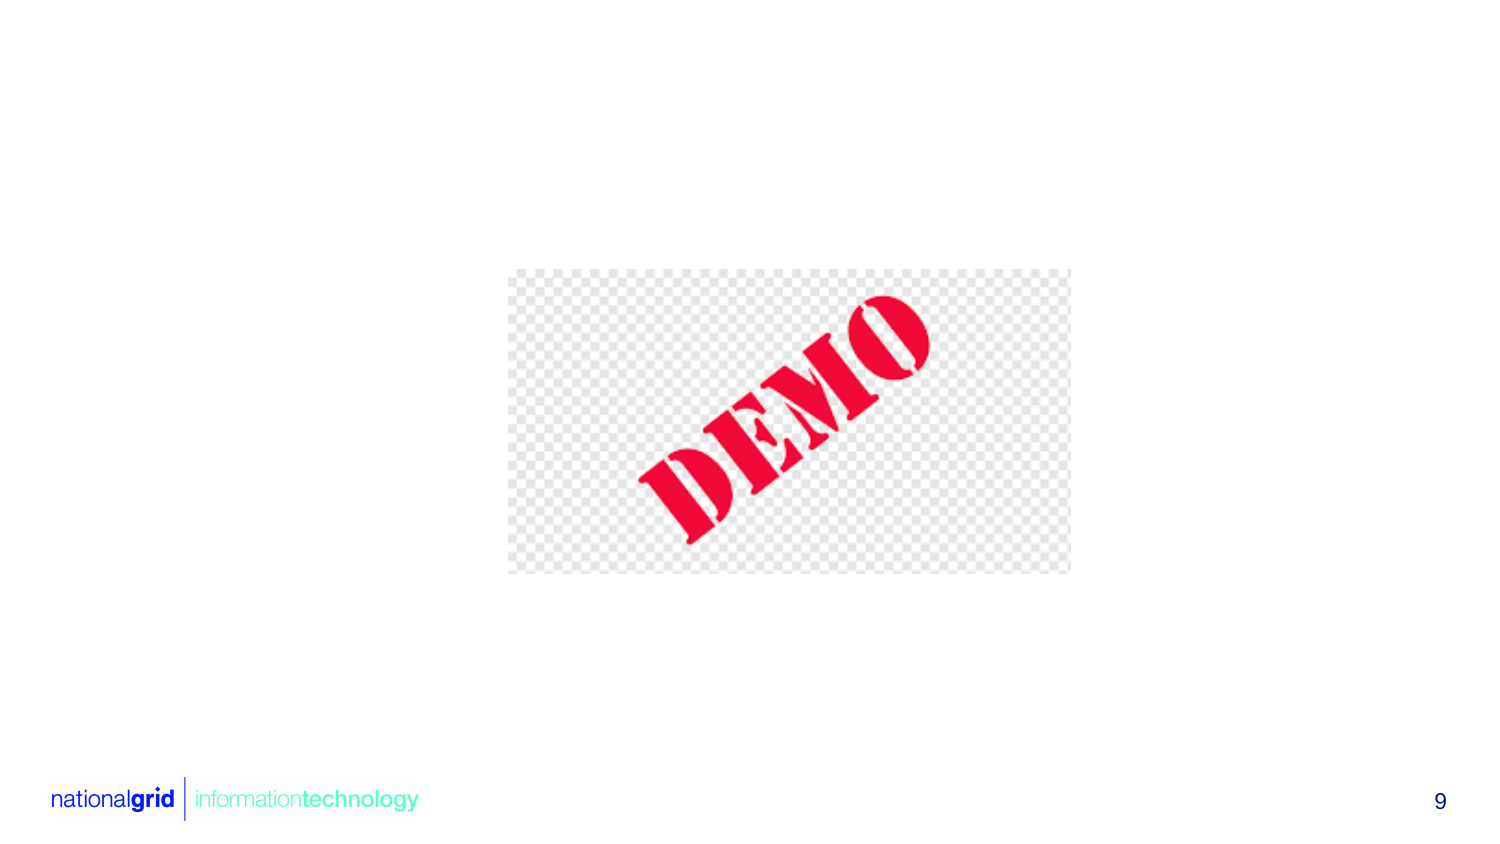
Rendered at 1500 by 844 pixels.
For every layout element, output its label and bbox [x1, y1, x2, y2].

picture [508, 269, 1071, 575]
picture [52, 777, 419, 821]
